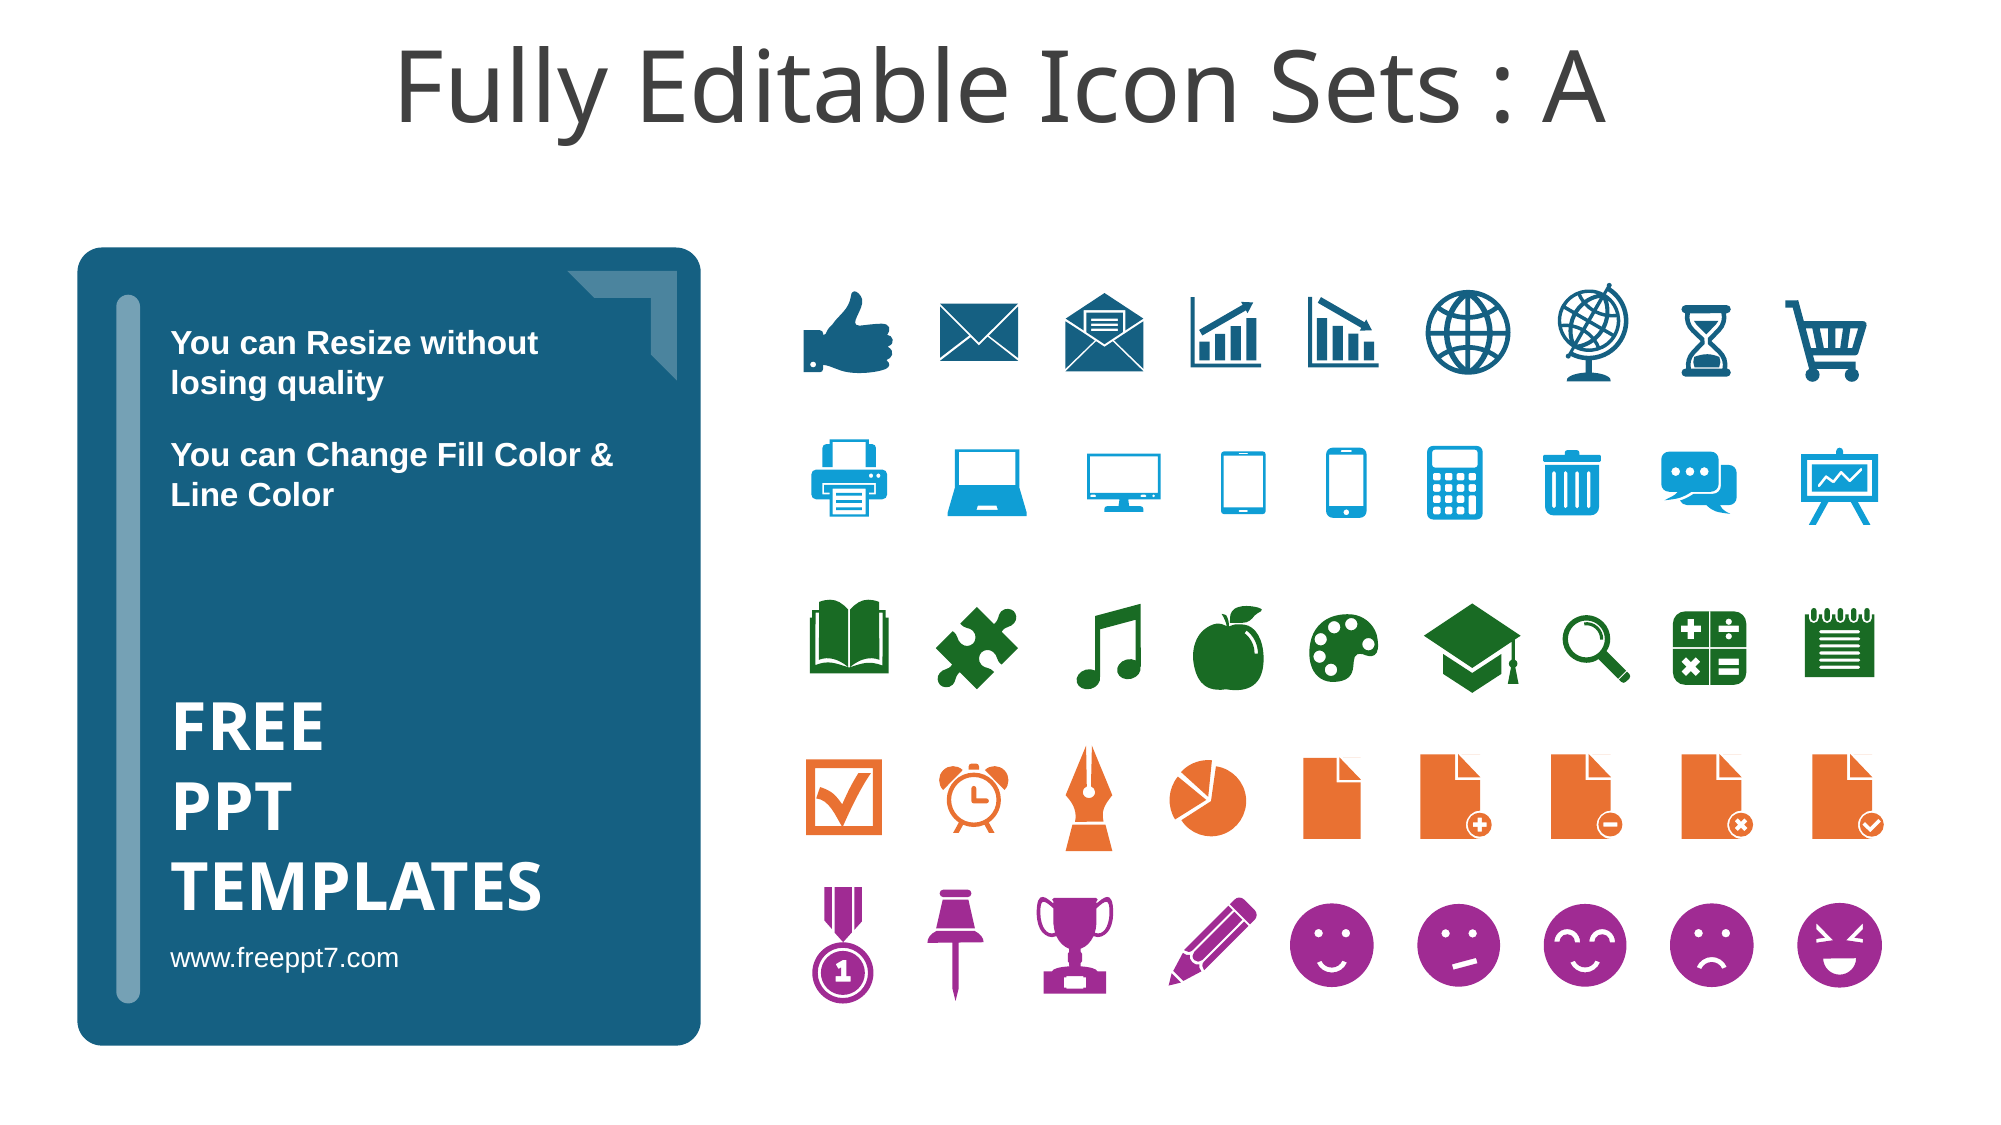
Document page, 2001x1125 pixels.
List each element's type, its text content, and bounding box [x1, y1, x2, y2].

text_box [1288, 901, 1376, 989]
text_box [1063, 744, 1117, 853]
text_box [1659, 450, 1739, 516]
text_box [1671, 609, 1748, 687]
text_box [1549, 750, 1625, 841]
text_box [937, 761, 1011, 835]
text_box [933, 604, 1021, 692]
text_box [1561, 613, 1632, 685]
text_box [1307, 294, 1380, 369]
text_box [1189, 295, 1263, 369]
text_box [1795, 901, 1884, 990]
text_box [1679, 303, 1733, 379]
text_box [1542, 902, 1629, 989]
text_box [1541, 448, 1603, 517]
text_box [1415, 902, 1502, 989]
text_box [1668, 901, 1756, 989]
text_box [935, 301, 1023, 363]
text_box [1424, 288, 1513, 377]
text_box [1302, 753, 1365, 841]
text_box [1307, 612, 1380, 684]
text_box [810, 885, 876, 1006]
text_box [1556, 281, 1630, 384]
text_box [1810, 750, 1886, 841]
text_box [1075, 601, 1143, 691]
text_box [925, 888, 986, 1002]
text_box [1425, 444, 1485, 522]
text_box You can Change Fill Color & Line Color [155, 425, 644, 521]
text_box [1783, 298, 1869, 384]
text_box [1219, 449, 1268, 516]
text_box You can Resize without losing quality [155, 313, 644, 409]
text_box [804, 758, 883, 837]
text_box [1680, 750, 1755, 841]
text_box [1191, 604, 1266, 692]
text_box FREE PPT TEMPLATES [155, 676, 644, 932]
text_box [1803, 606, 1876, 679]
text_box [1168, 758, 1248, 838]
text_box [1421, 601, 1524, 695]
text_box [809, 437, 889, 519]
text_box [1035, 895, 1115, 996]
text_box [946, 447, 1029, 518]
text_box [1799, 446, 1880, 527]
text_box [1166, 895, 1259, 988]
text_box www.freeppt7.com [155, 932, 644, 981]
text_box [802, 289, 895, 375]
text_box [808, 598, 891, 676]
text_box [1061, 291, 1148, 373]
text_box [1085, 452, 1163, 514]
text_box [1418, 750, 1494, 841]
text_box [1324, 446, 1369, 520]
list Fully Editable Icon Sets : A [0, 26, 2000, 153]
